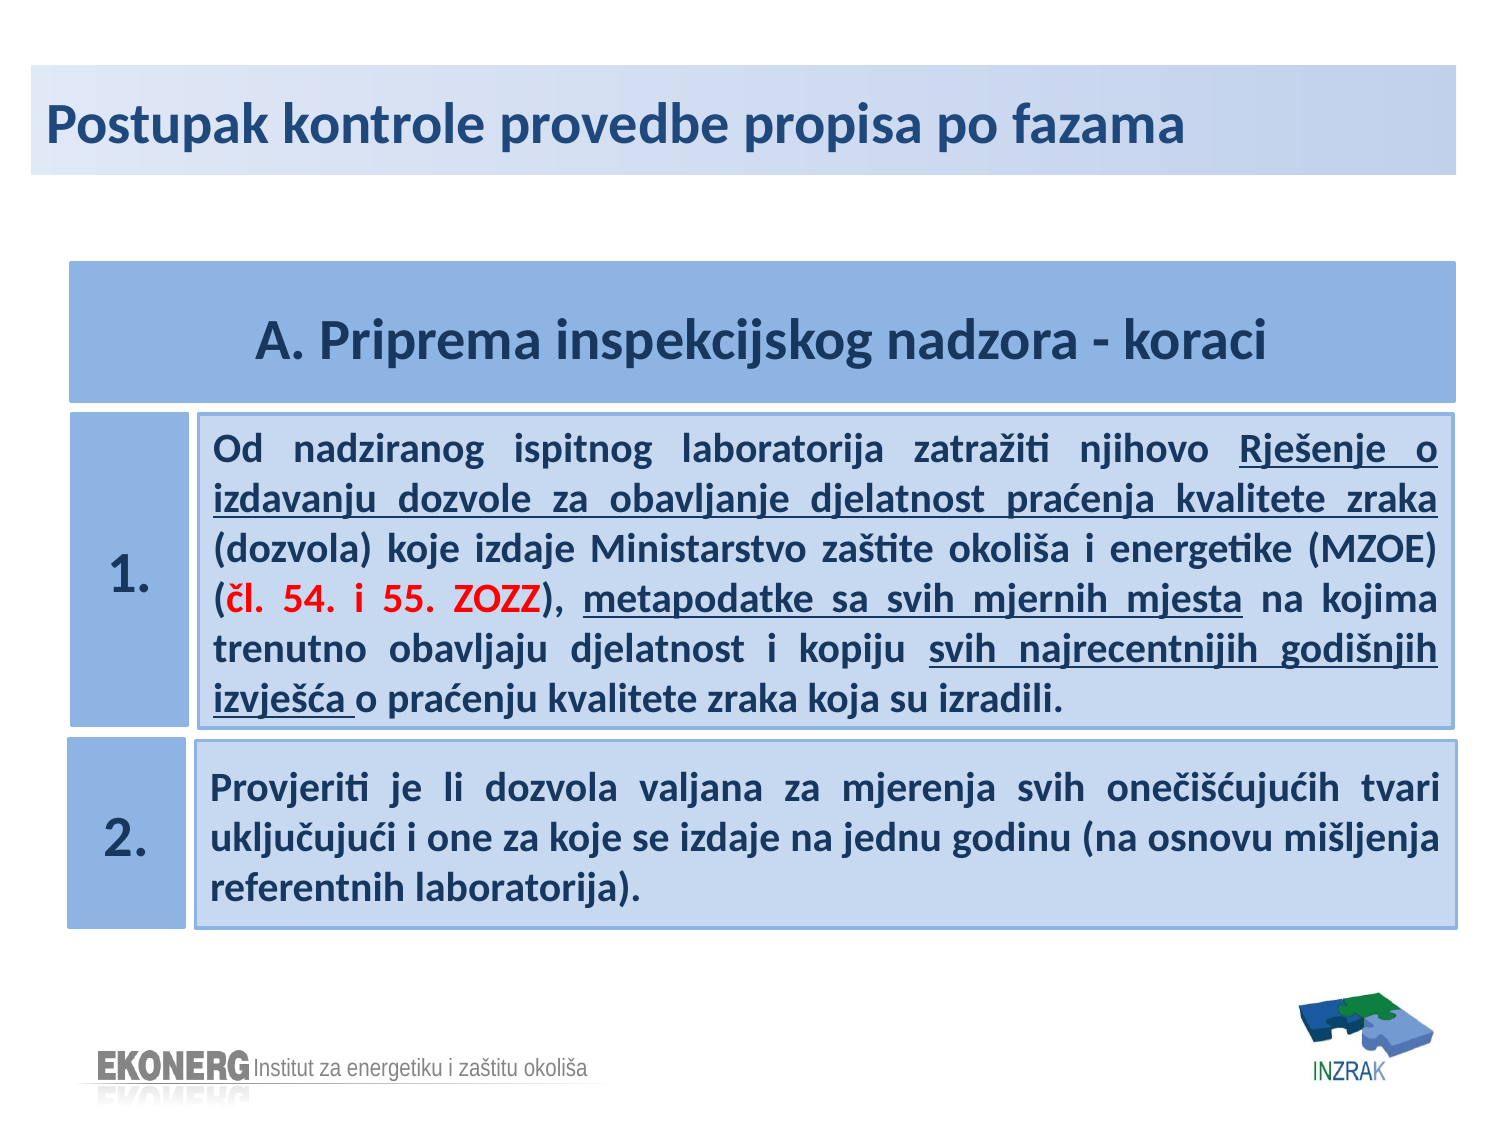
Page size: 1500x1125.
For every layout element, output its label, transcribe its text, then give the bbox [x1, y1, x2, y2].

text_box Od nadziranog ispitnog laboratorija zatražiti njihovo Rješenje o izdavanju dozvole za obavljanje djelatnost praćenja kvalitete zraka (dozvola) koje izdaje Ministarstvo zaštite okoliša i energetike (MZOE) (čl. 54. i 55. ZOZZ), metapodatke sa svih mjernih mjesta na kojima trenutno obavljaju djelatnost i kopiju svih najrecentnijih godišnjih izvješća o praćenju kvalitete zraka koja su izradili. [196, 412, 1455, 730]
text_box A. Priprema inspekcijskog nadzora - koraci [70, 293, 1454, 379]
title Postupak kontrole provedbe propisa po fazama [31, 65, 1457, 175]
text_box 2. [67, 737, 186, 929]
text_box 1. [70, 412, 189, 727]
text_box Provjeriti je li dozvola valjana za mjerenja svih onečišćujućih tvari uključujući i one za koje se izdaje na jednu godinu (na osnovu mišljenja referentnih laboratorija). [193, 739, 1458, 930]
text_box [61, 1038, 636, 1112]
text_box [68, 260, 1457, 404]
picture [1298, 992, 1434, 1088]
